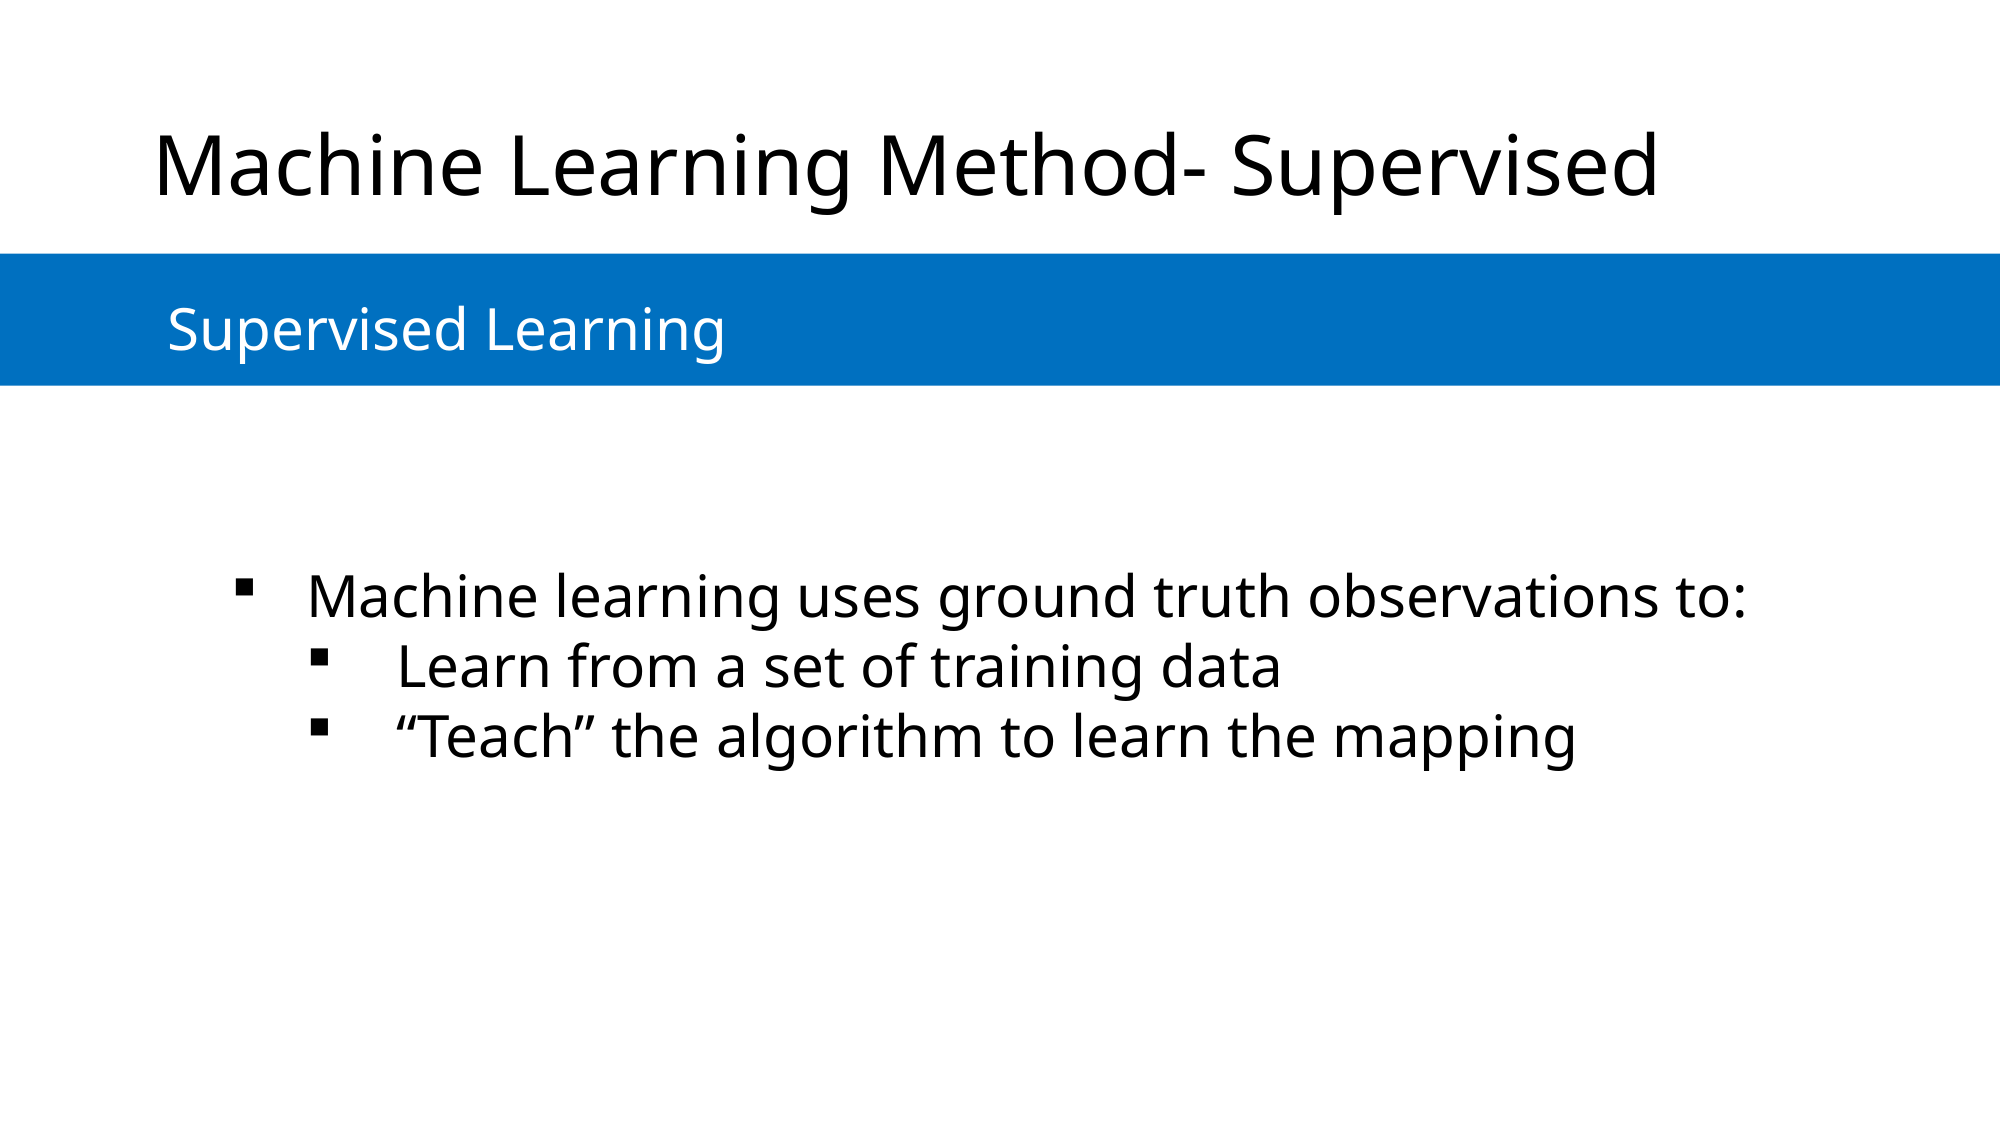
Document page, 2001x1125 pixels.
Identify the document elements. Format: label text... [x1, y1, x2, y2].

title Machine Learning Method- Supervised [137, 59, 1863, 253]
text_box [0, 253, 2000, 400]
text_box Machine learning uses ground truth observations to: Learn from a set of training data “Teach” the algorithm to learn the mapping [0, 400, 2000, 944]
